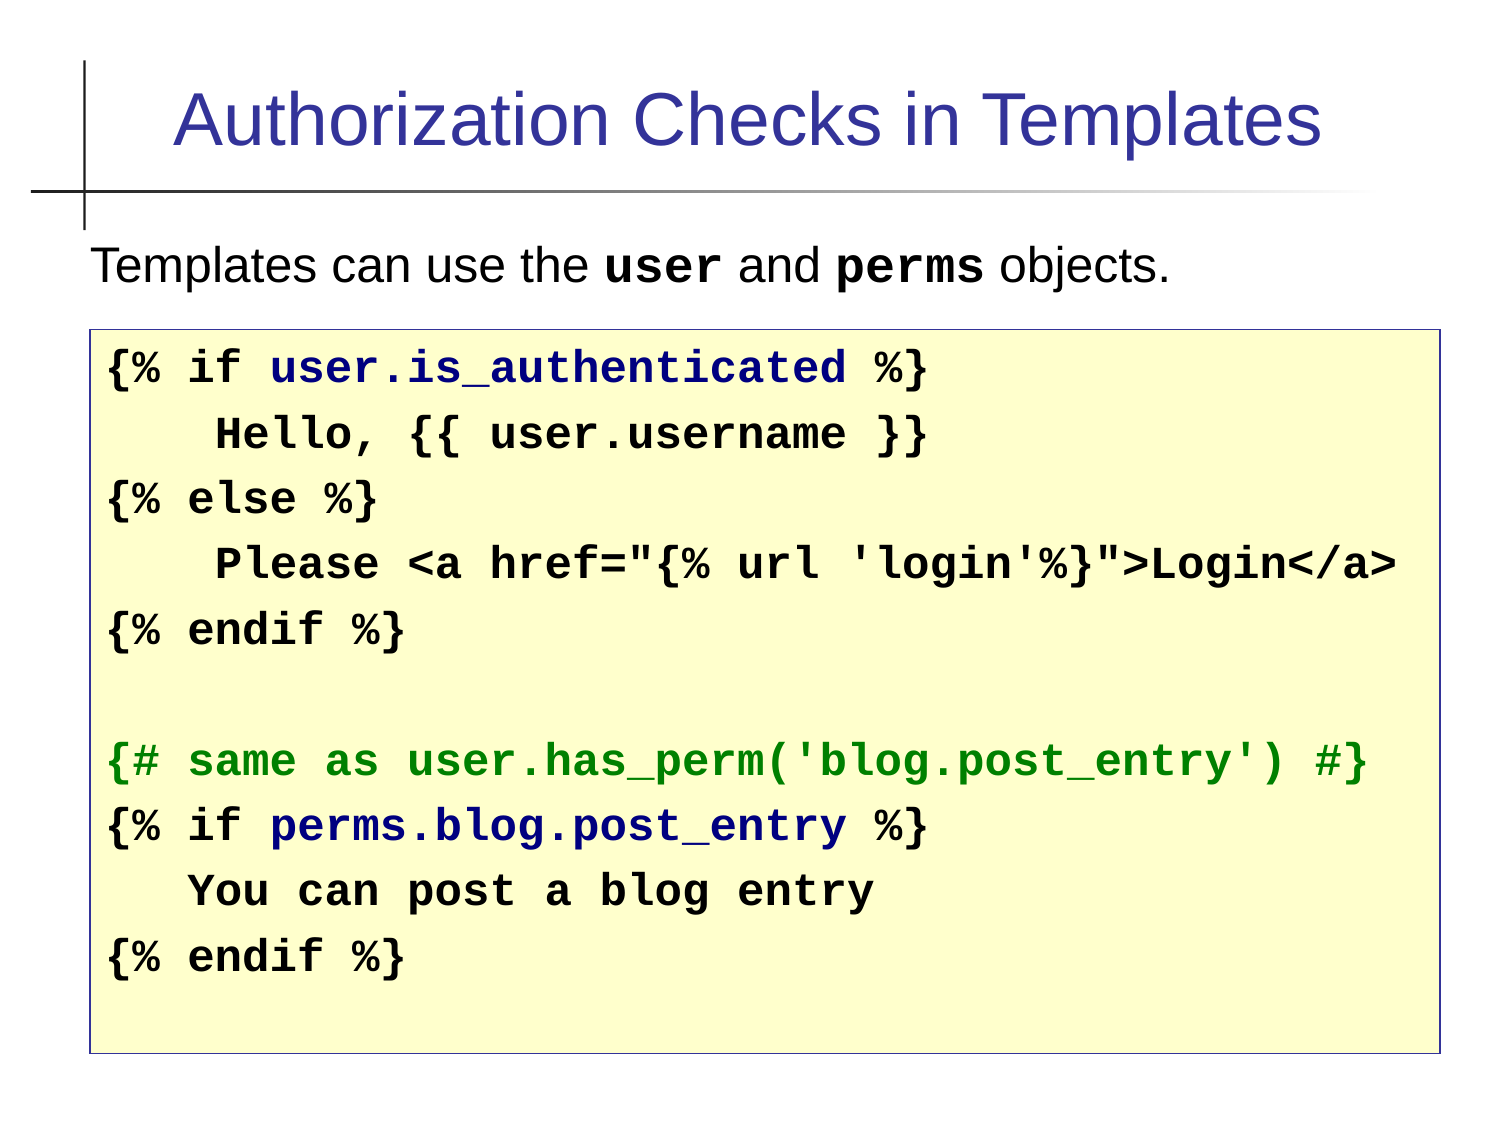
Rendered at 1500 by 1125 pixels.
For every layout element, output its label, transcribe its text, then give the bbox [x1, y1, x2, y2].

text_box {% if user.is_authenticated %} Hello, {{ user.username }} {% else %} Please <a href="{% url 'login'%}">Login</a> {% endif %} {# same as user.has_perm('blog.post_entry') #} {% if perms.blog.post_entry %} You can post a blog entry {% endif %} [90, 329, 1441, 1054]
text_box Templates can use the user and perms objects. [74, 224, 1423, 390]
text_box Authorization Checks in Templates [74, 45, 1423, 186]
